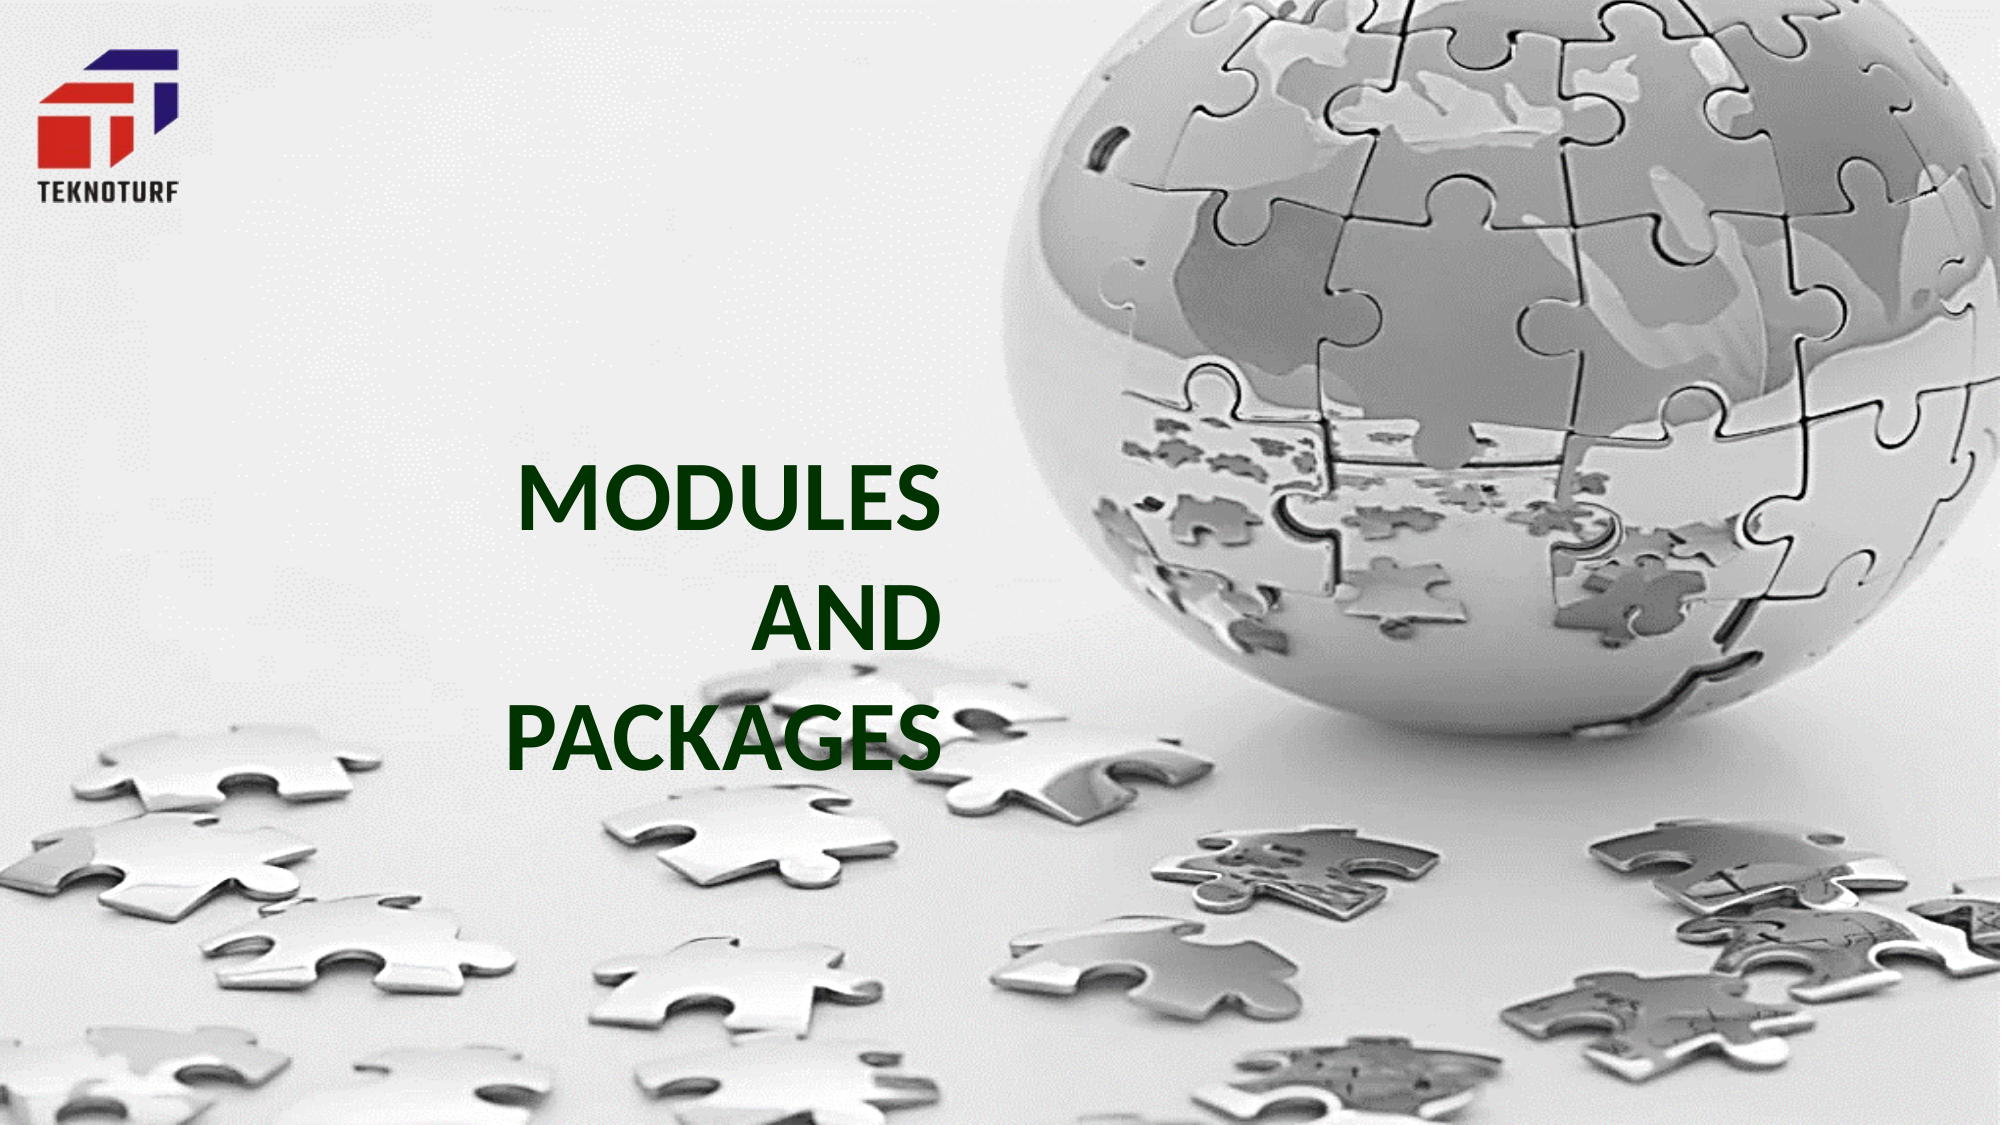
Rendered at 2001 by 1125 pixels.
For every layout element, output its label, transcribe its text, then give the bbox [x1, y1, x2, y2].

title MODULES and packages [314, 423, 959, 574]
picture [0, 0, 2000, 1125]
